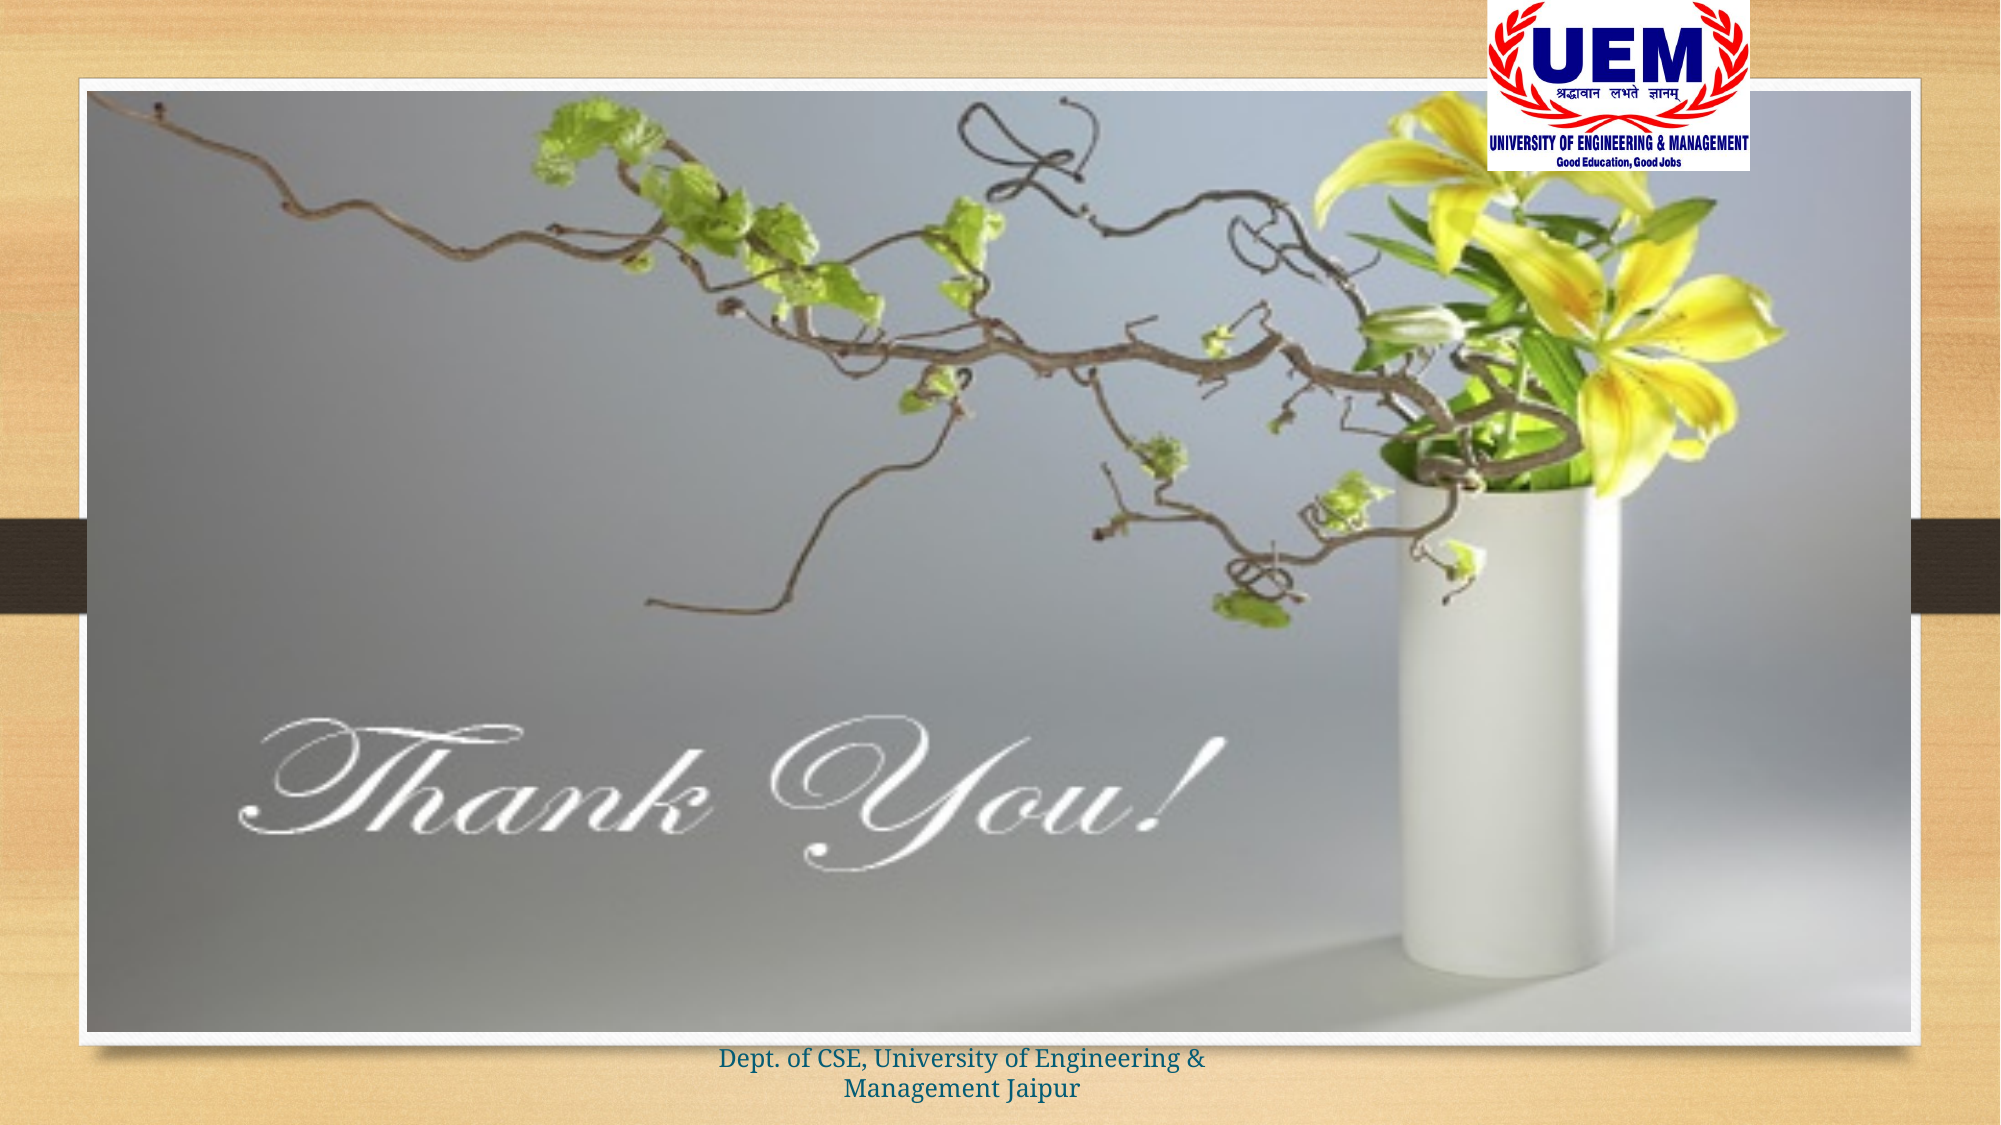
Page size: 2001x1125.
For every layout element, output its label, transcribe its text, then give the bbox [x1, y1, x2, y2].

text_box Dept. of CSE, University of Engineering & Management Jaipur [687, 1042, 1238, 1103]
picture [0, 0, 2001, 1125]
